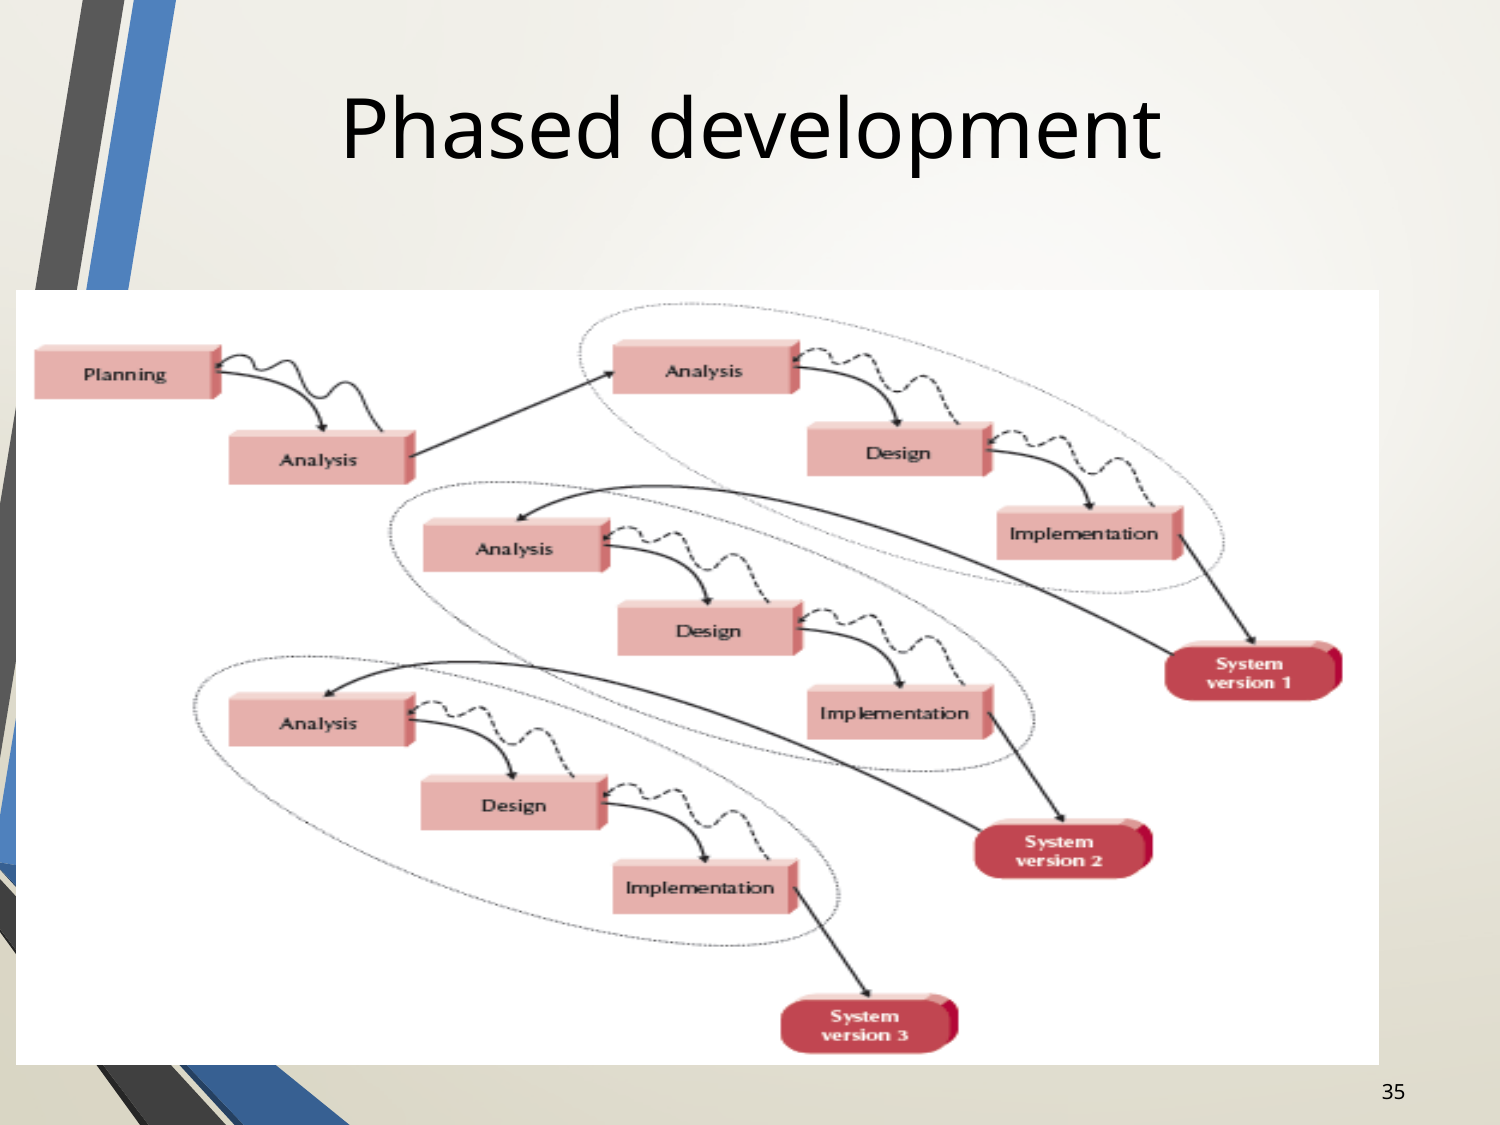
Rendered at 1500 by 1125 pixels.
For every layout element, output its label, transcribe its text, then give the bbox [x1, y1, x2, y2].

slide_number 35 [1352, 1062, 1421, 1123]
title Phased development [155, 59, 1348, 191]
picture [15, 289, 1379, 1066]
